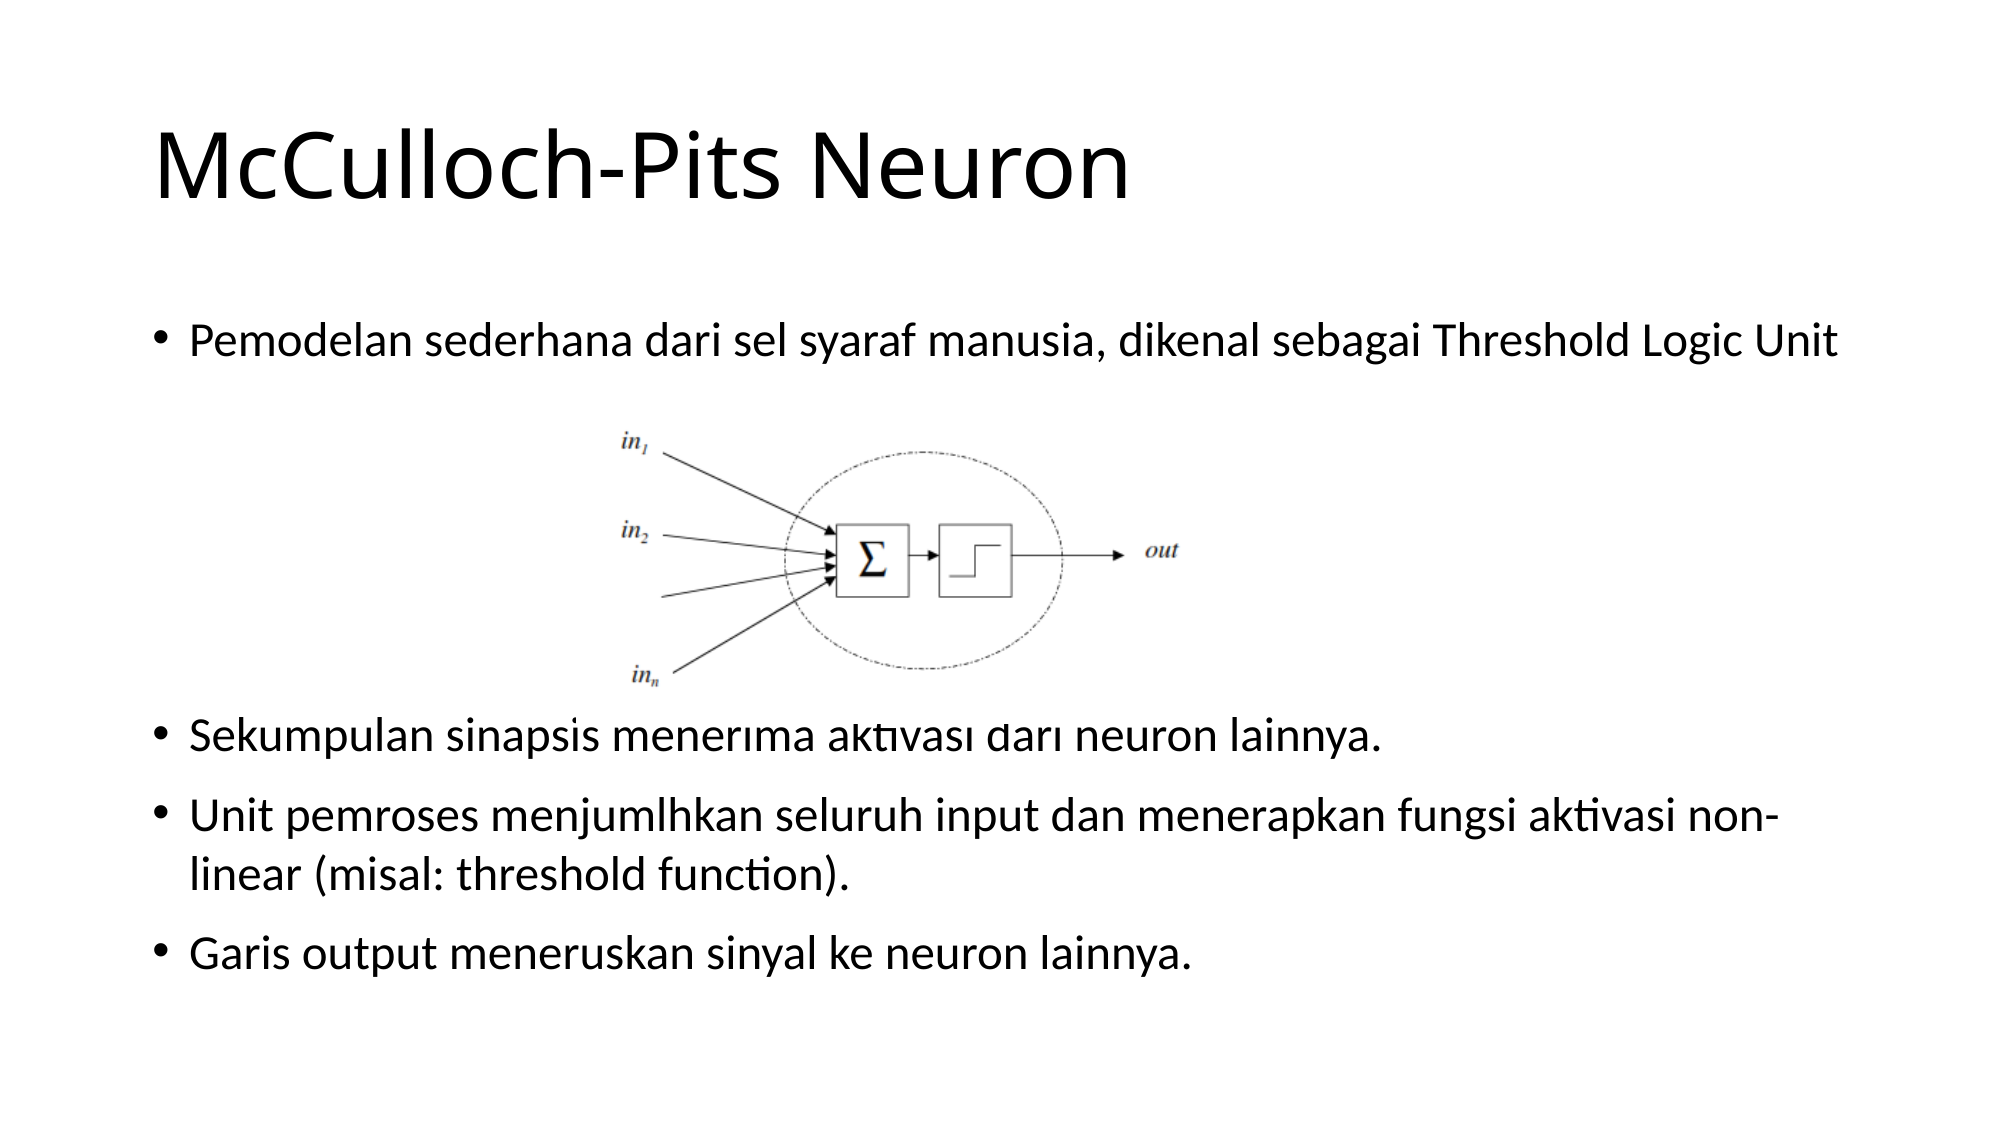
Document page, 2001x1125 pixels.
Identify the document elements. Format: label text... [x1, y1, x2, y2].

picture [576, 403, 1203, 724]
list Pemodelan sederhana dari sel syaraf manusia, dikenal sebagai Threshold Logic Unit Sekumpulan sinapsis menerima aktivasi dari neuron lainnya. Unit pemroses menjumlhkan seluruh input dan menerapkan fungsi aktivasi non-linear (misal: threshold function). Garis output meneruskan sinyal ke neuron lainnya. [137, 299, 1863, 1014]
title McCulloch-Pits Neuron [137, 59, 1863, 278]
